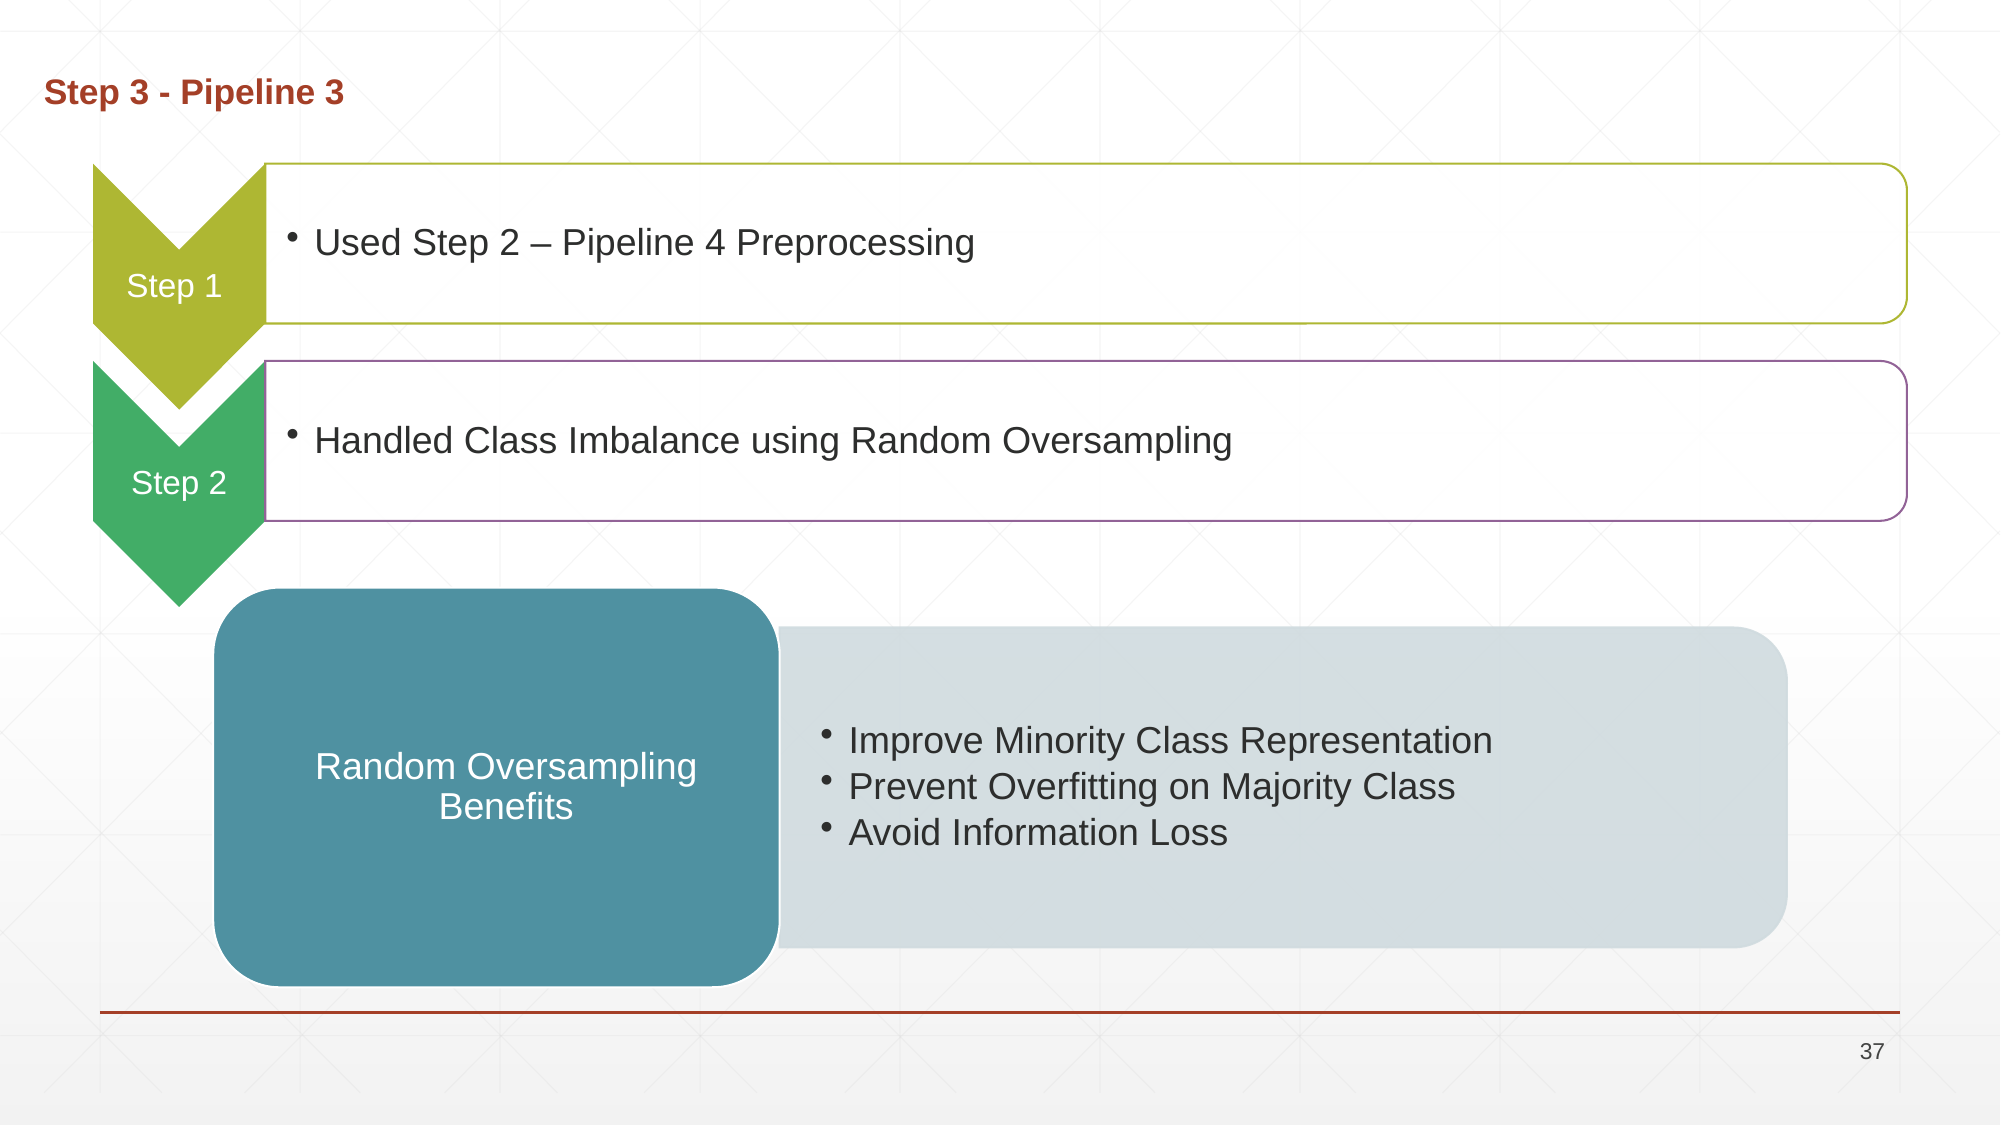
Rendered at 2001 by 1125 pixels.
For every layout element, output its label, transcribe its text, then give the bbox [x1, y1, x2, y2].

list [93, 163, 1907, 608]
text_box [213, 587, 1787, 988]
slide_number 37 [1749, 1031, 1901, 1069]
title Step 3 - Pipeline 3 [28, 28, 1604, 120]
